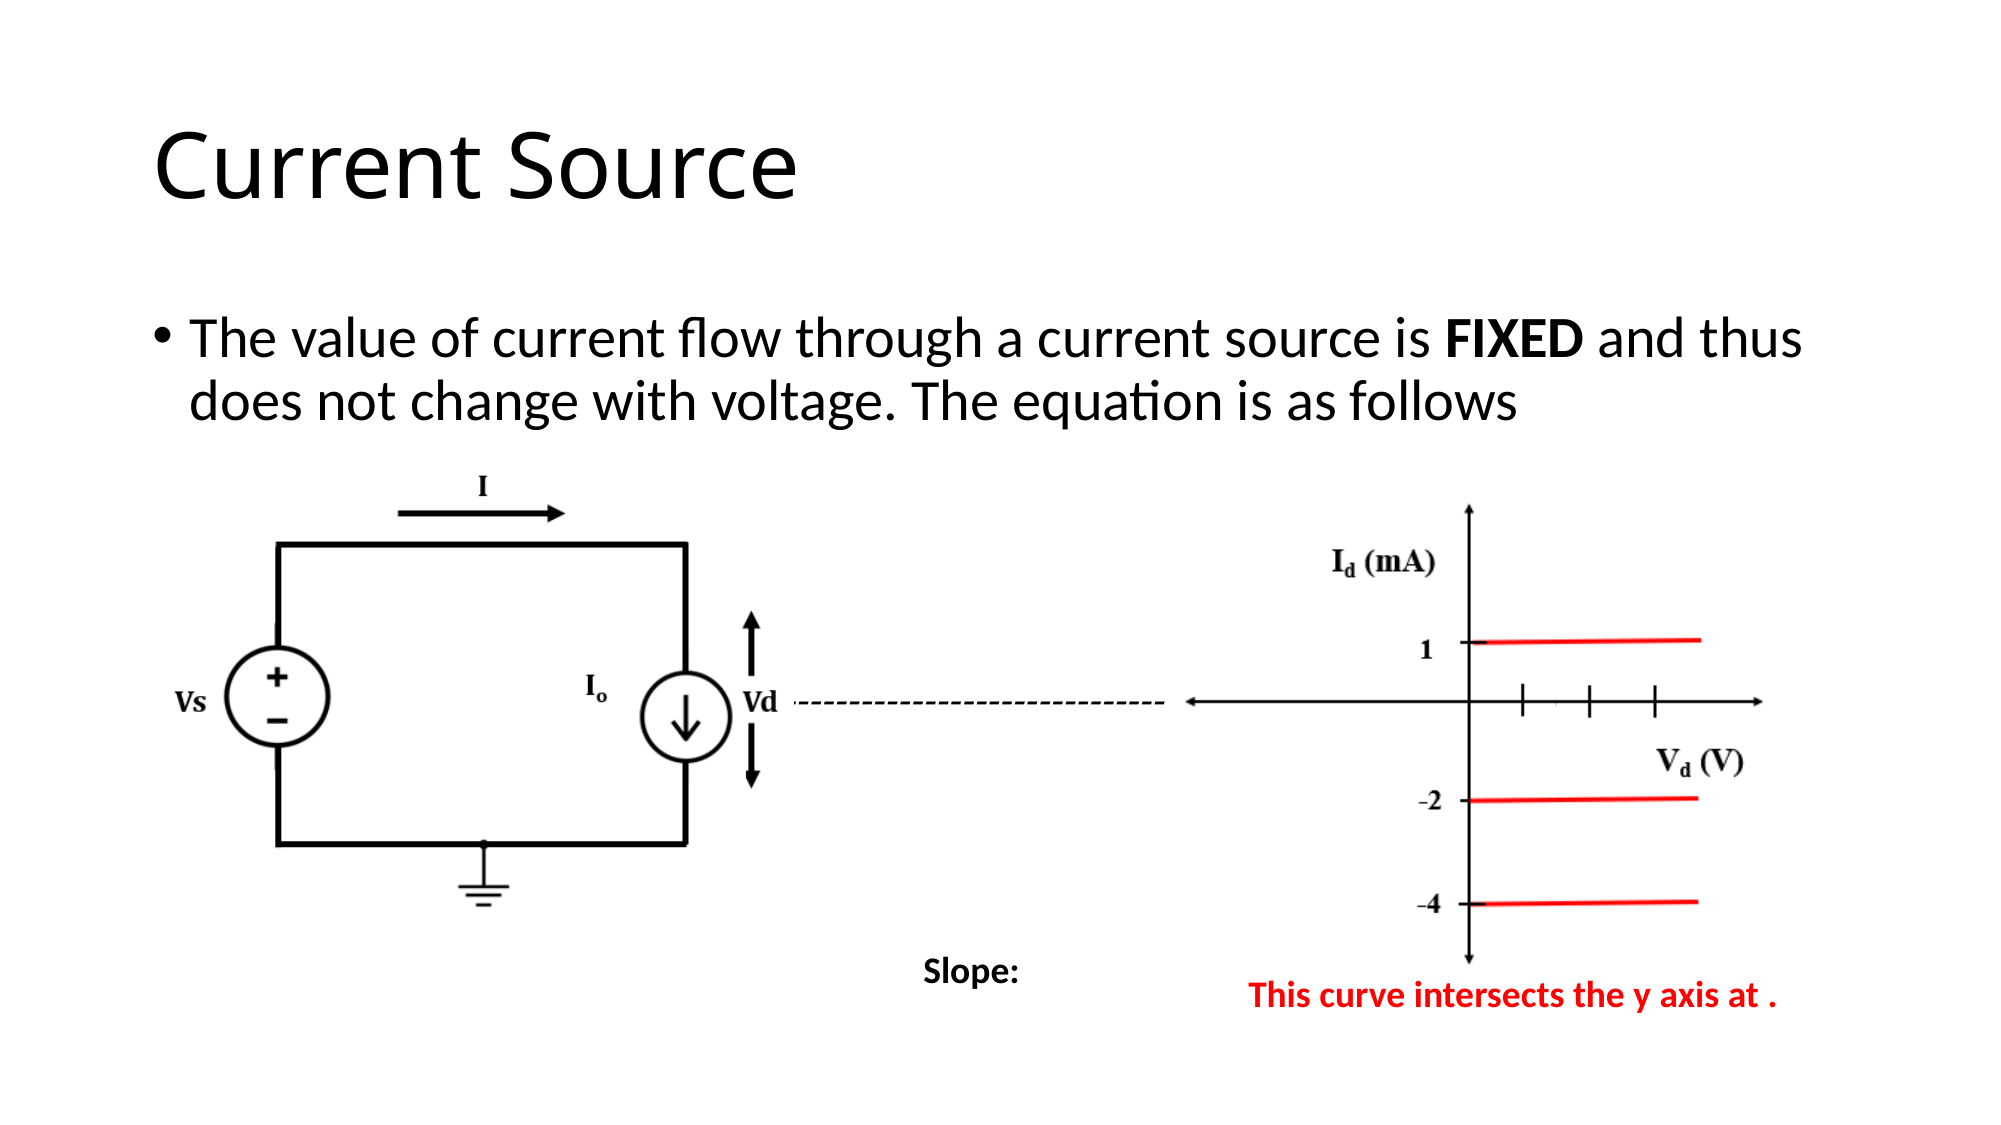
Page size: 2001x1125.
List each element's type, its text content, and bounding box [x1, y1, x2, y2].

picture [1172, 486, 1798, 993]
list The value of current flow through a current source is FIXED and thus does not change with voltage. The equation is as follows [137, 299, 1863, 1014]
title Current Source [137, 59, 1863, 278]
picture [163, 459, 794, 918]
